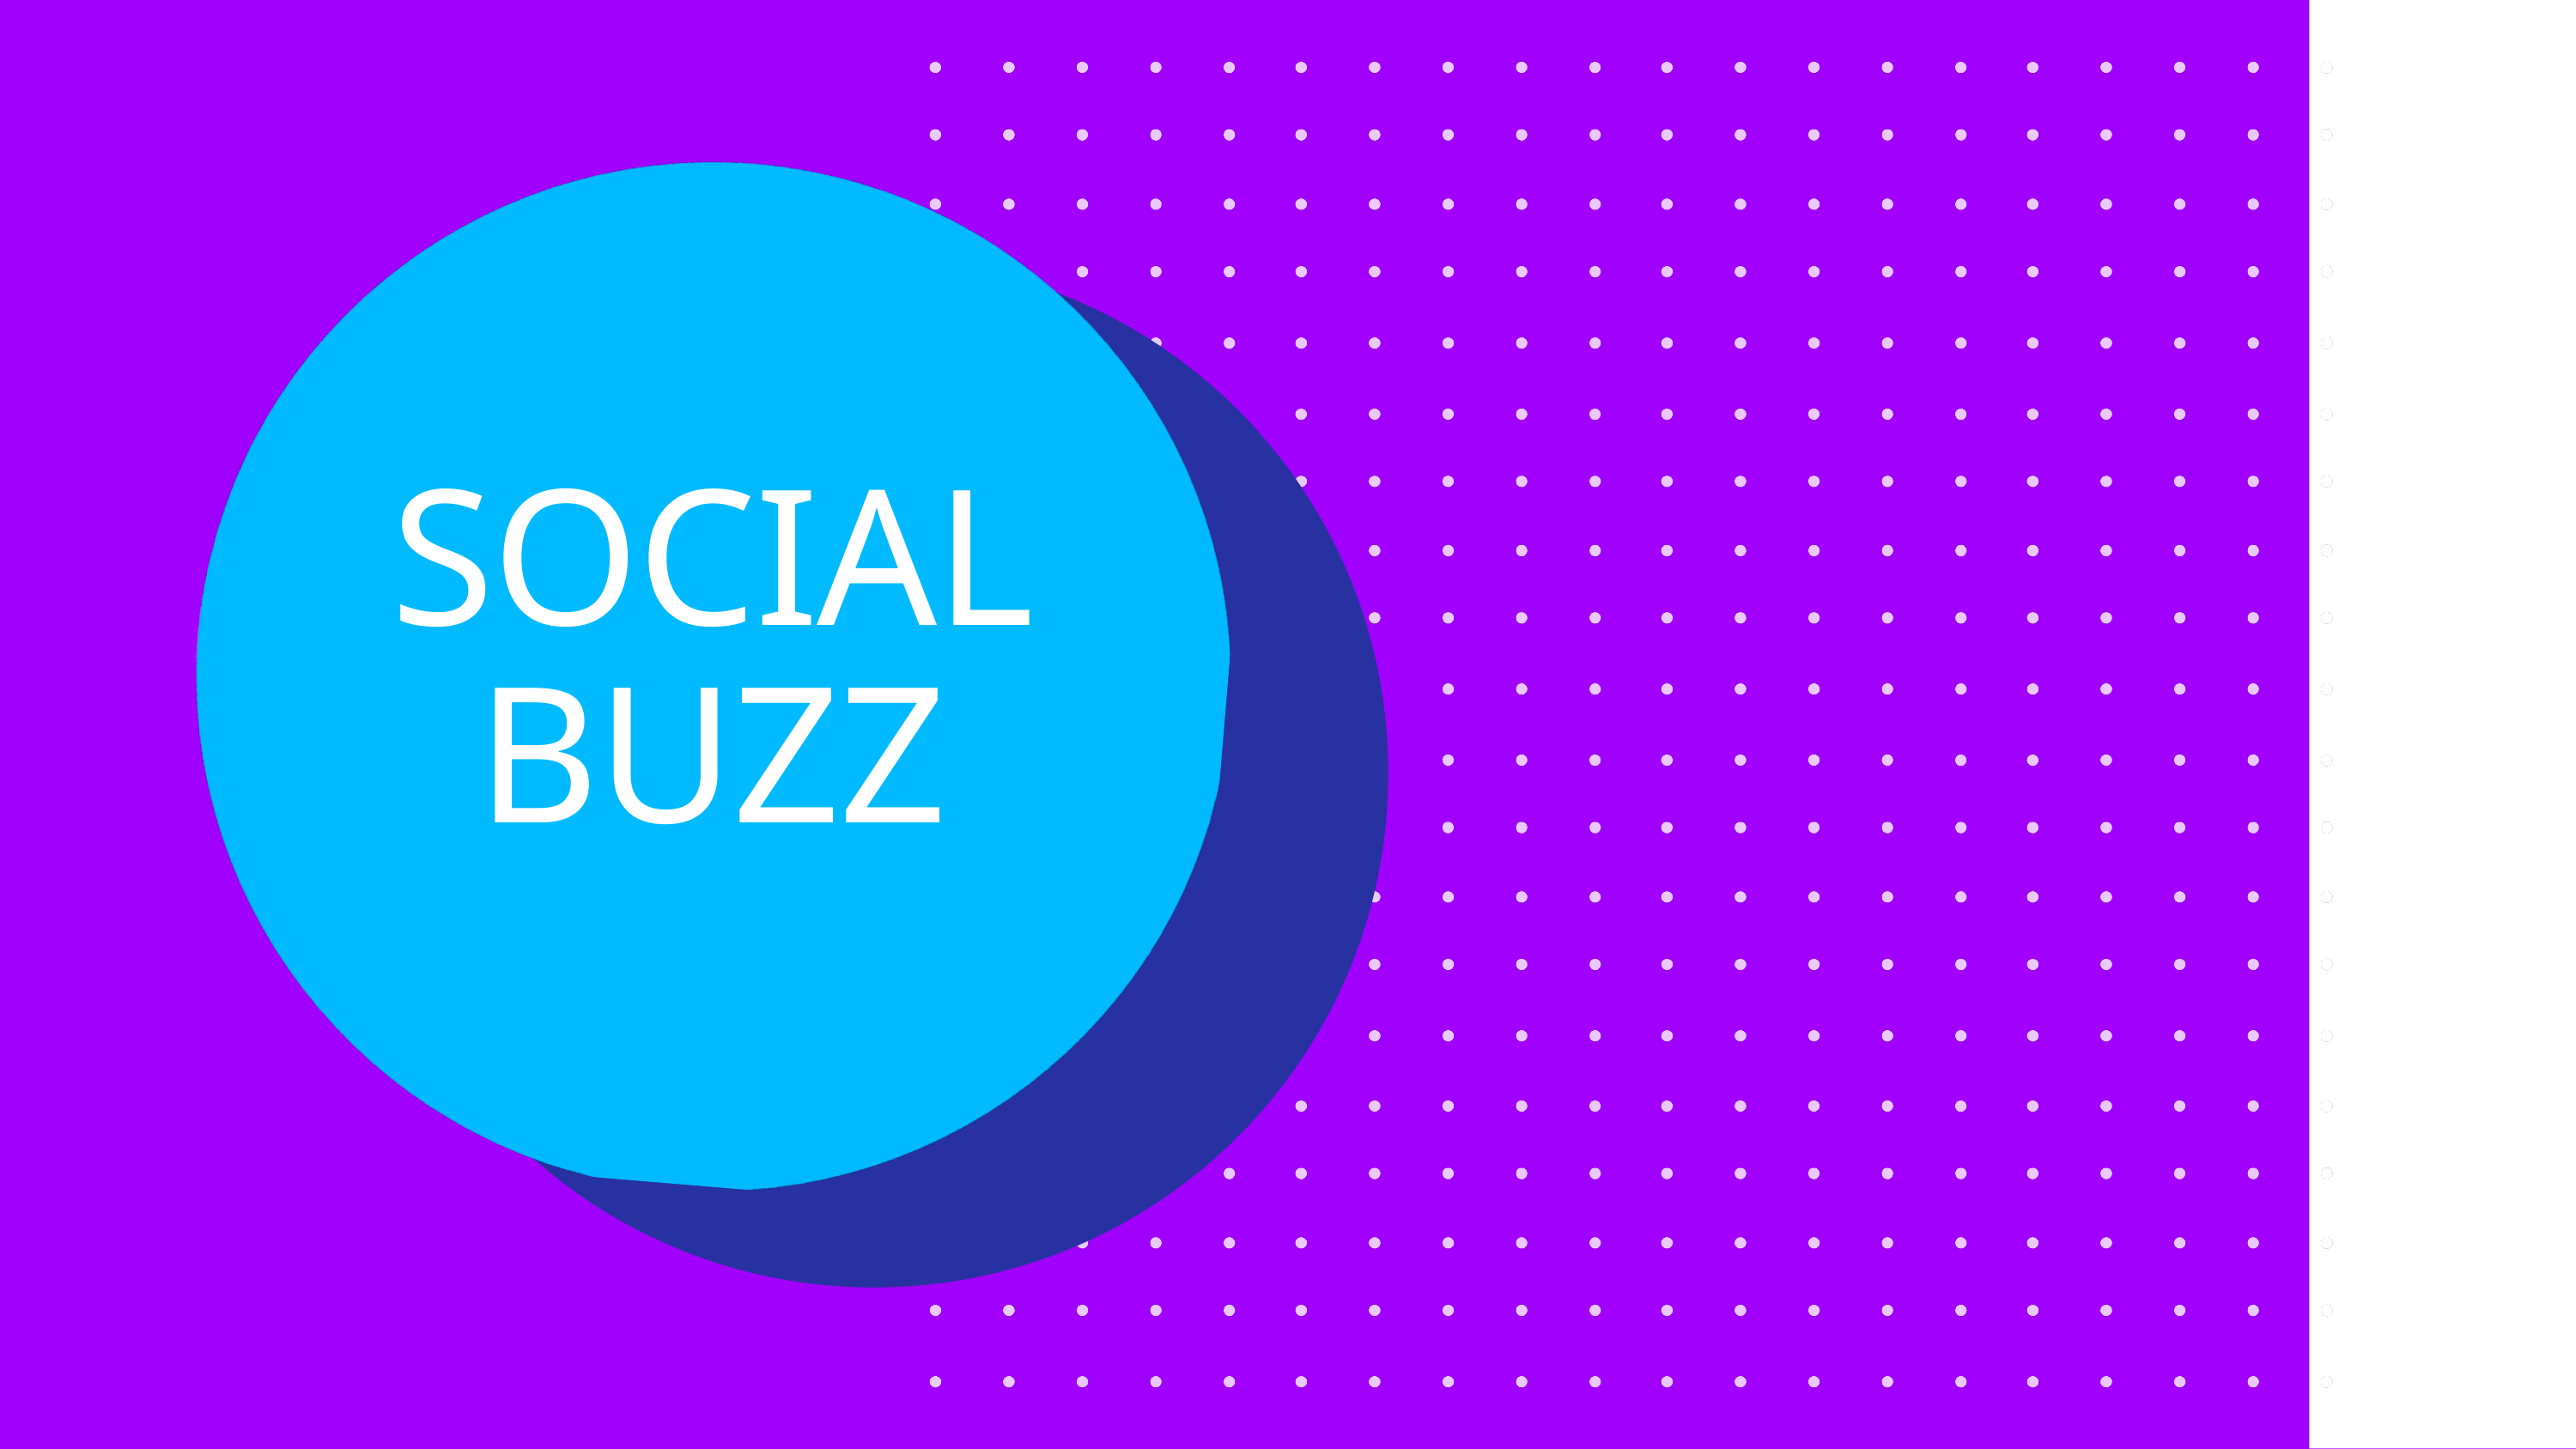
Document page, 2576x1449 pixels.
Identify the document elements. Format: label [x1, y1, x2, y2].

text_box [2309, 0, 2576, 1449]
text_box [921, 57, 2337, 1392]
text_box [155, 115, 1388, 1288]
